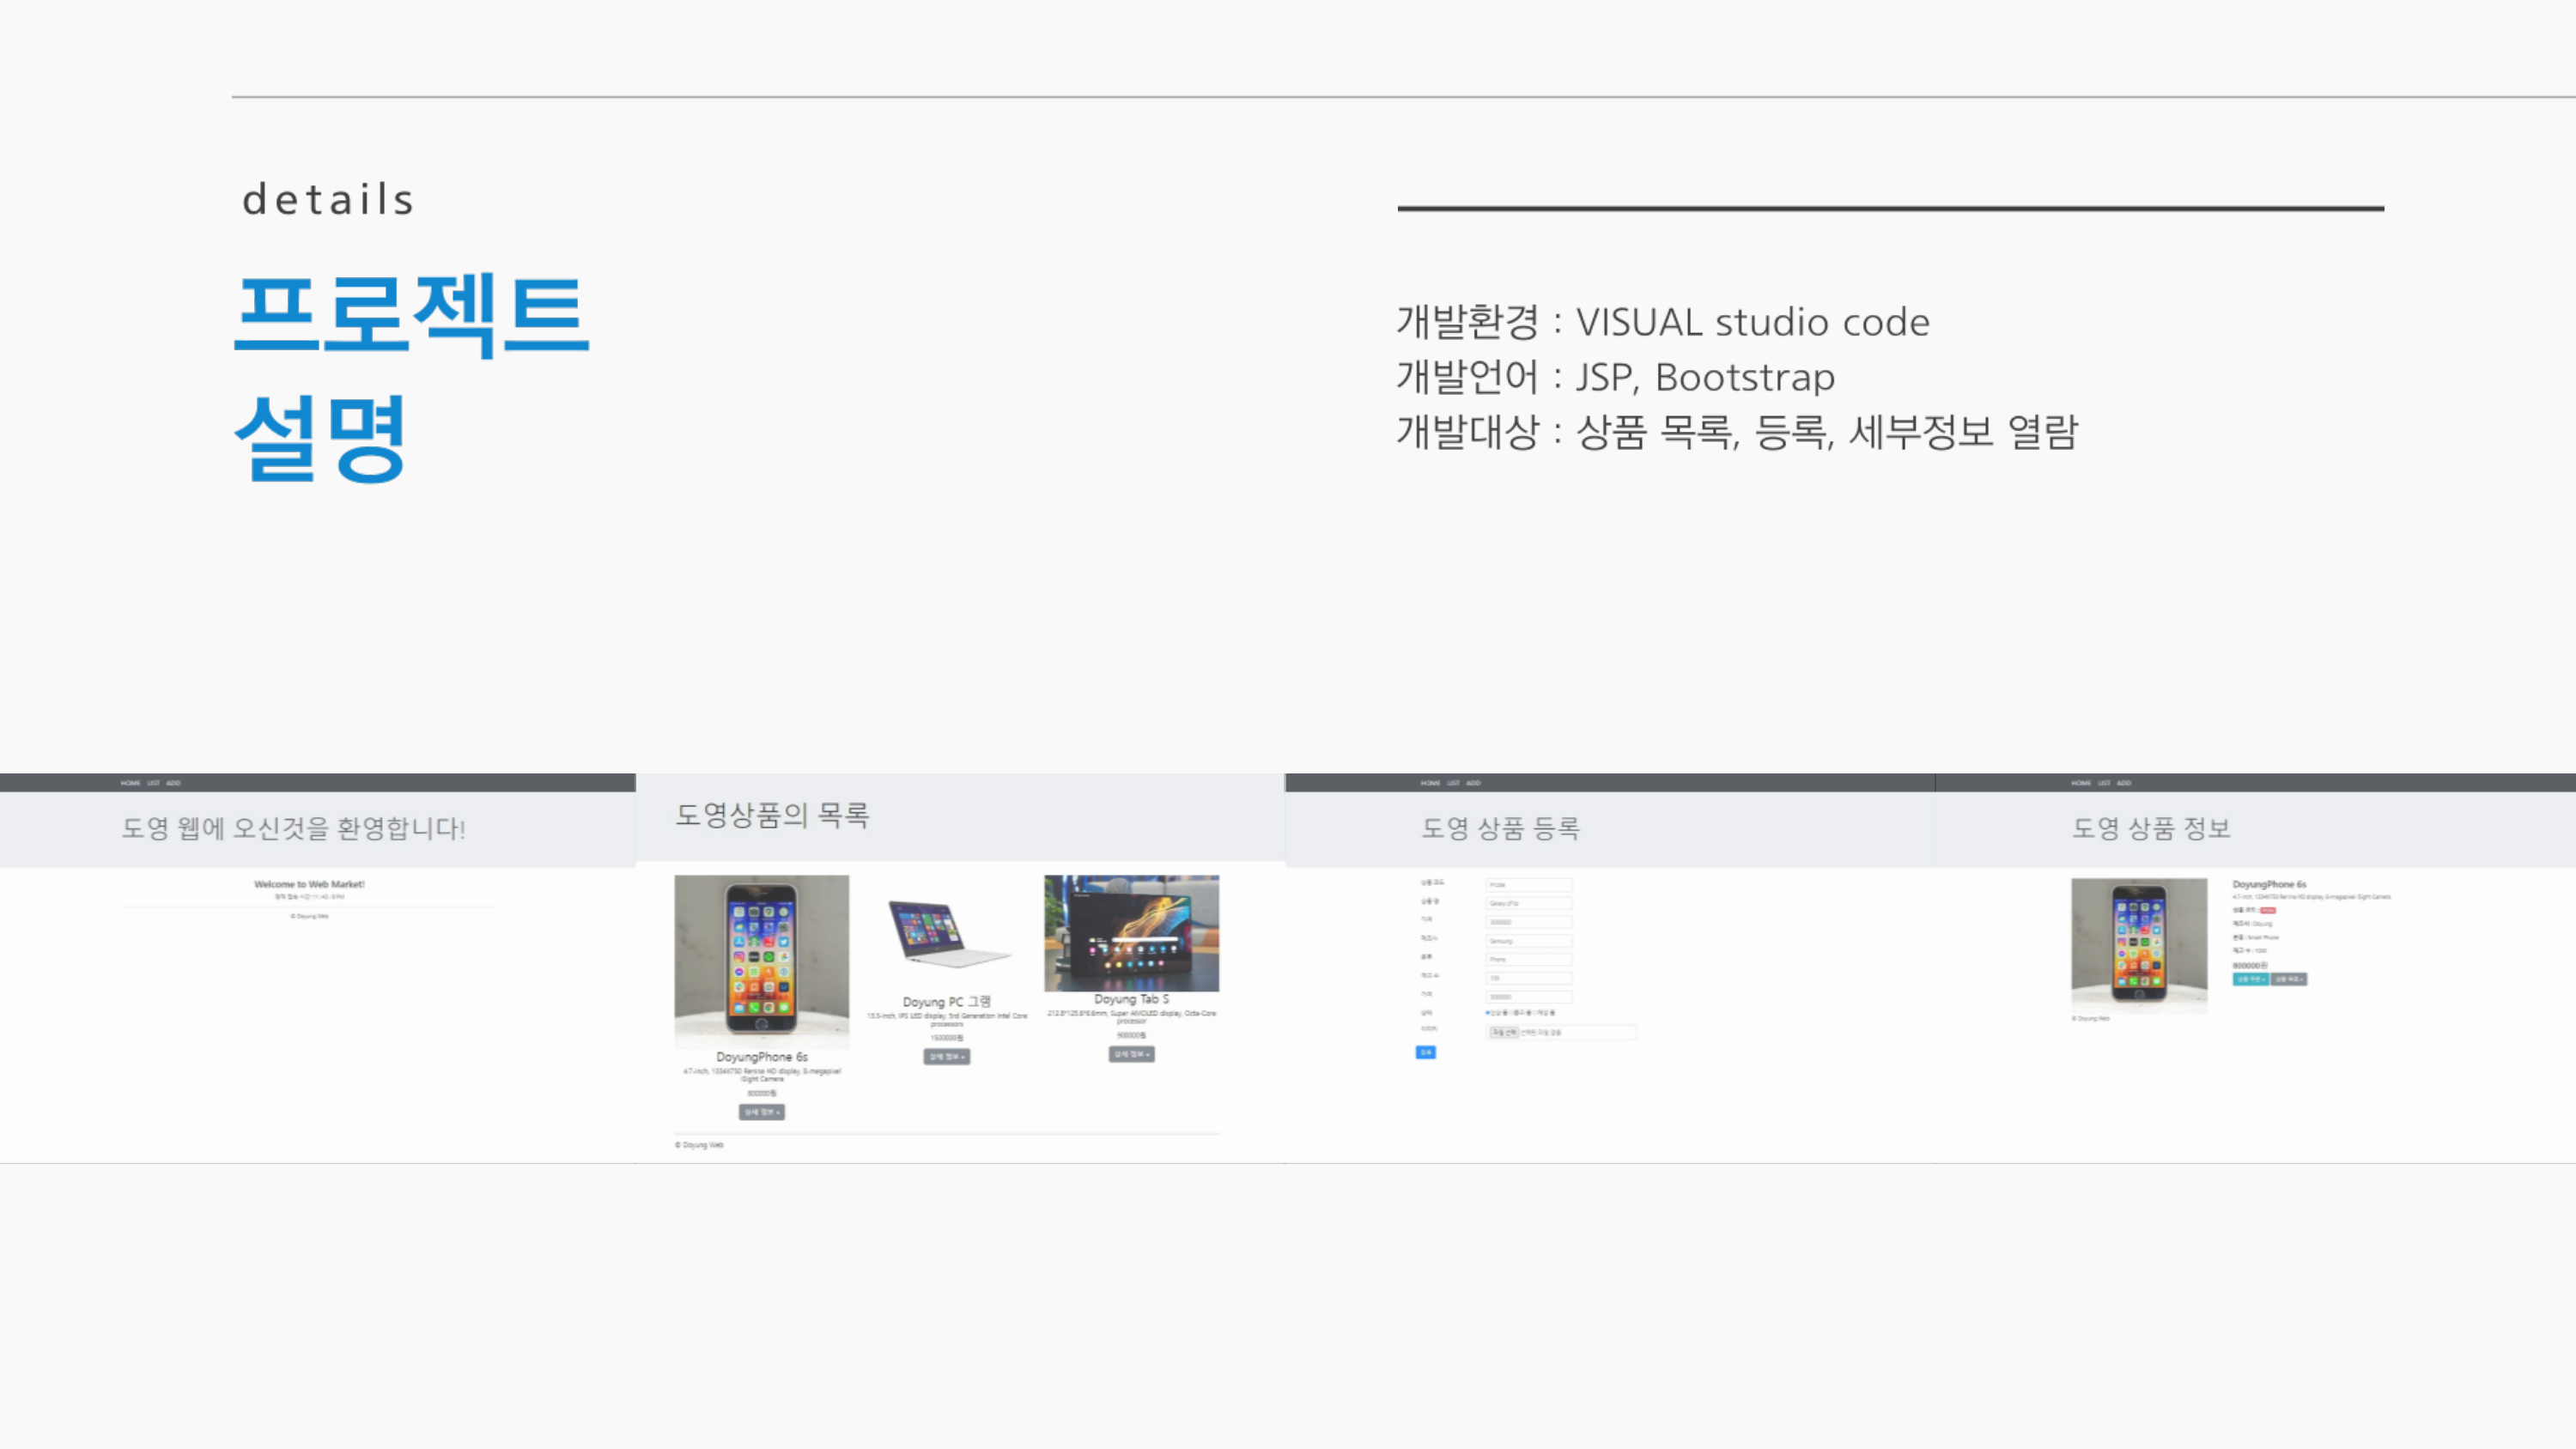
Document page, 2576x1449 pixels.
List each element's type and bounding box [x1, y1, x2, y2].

text_box [1936, 773, 2576, 1166]
text_box [1398, 199, 2385, 220]
text_box [232, 94, 2576, 101]
text_box [0, 773, 636, 1166]
picture [1390, 290, 2099, 472]
text_box [1287, 773, 1936, 1166]
picture [217, 162, 635, 529]
text_box [637, 773, 1286, 1166]
